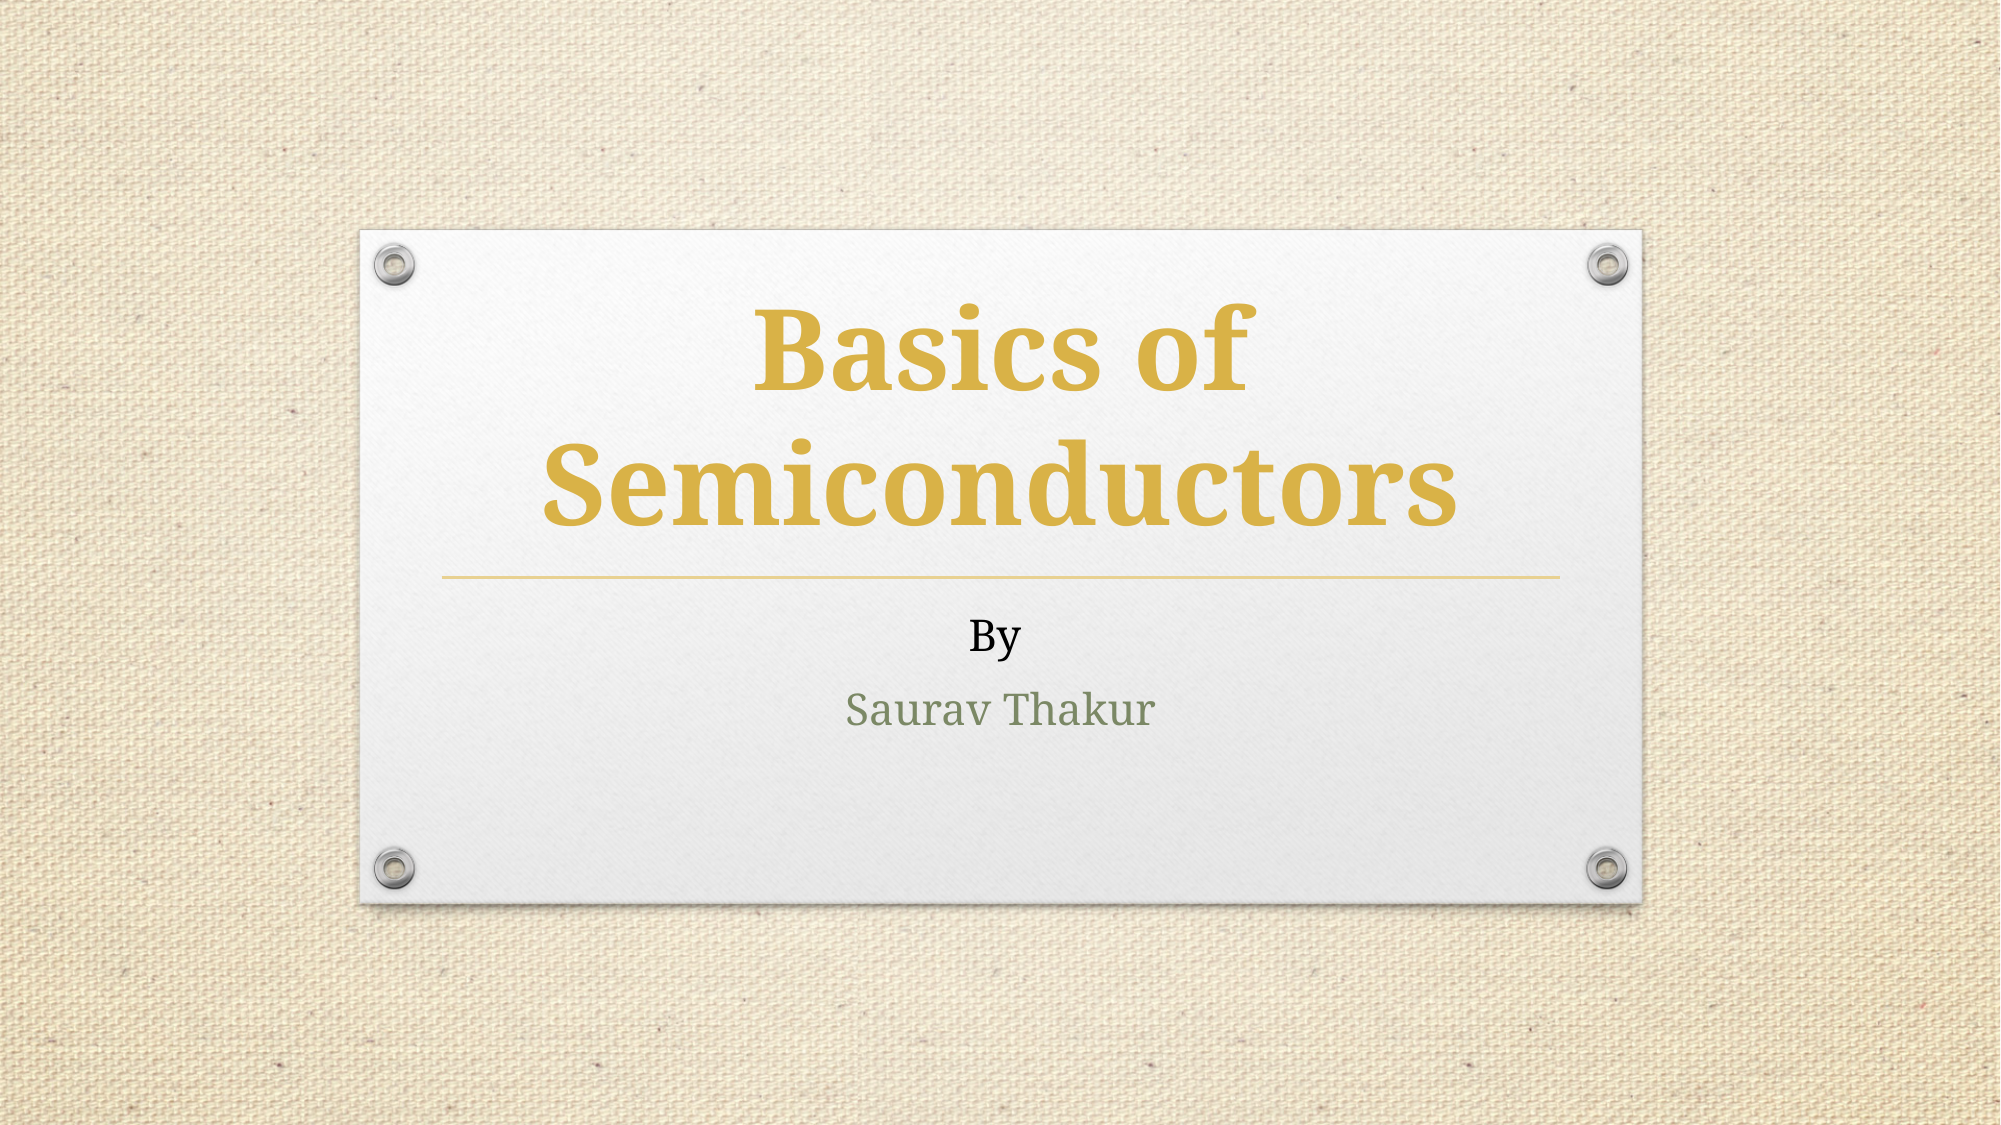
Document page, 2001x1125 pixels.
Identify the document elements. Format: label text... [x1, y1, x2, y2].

subtitle By Saurav Thakur [441, 600, 1560, 817]
picture [0, 0, 2001, 1125]
title Basics of Semiconductors [441, 306, 1560, 556]
